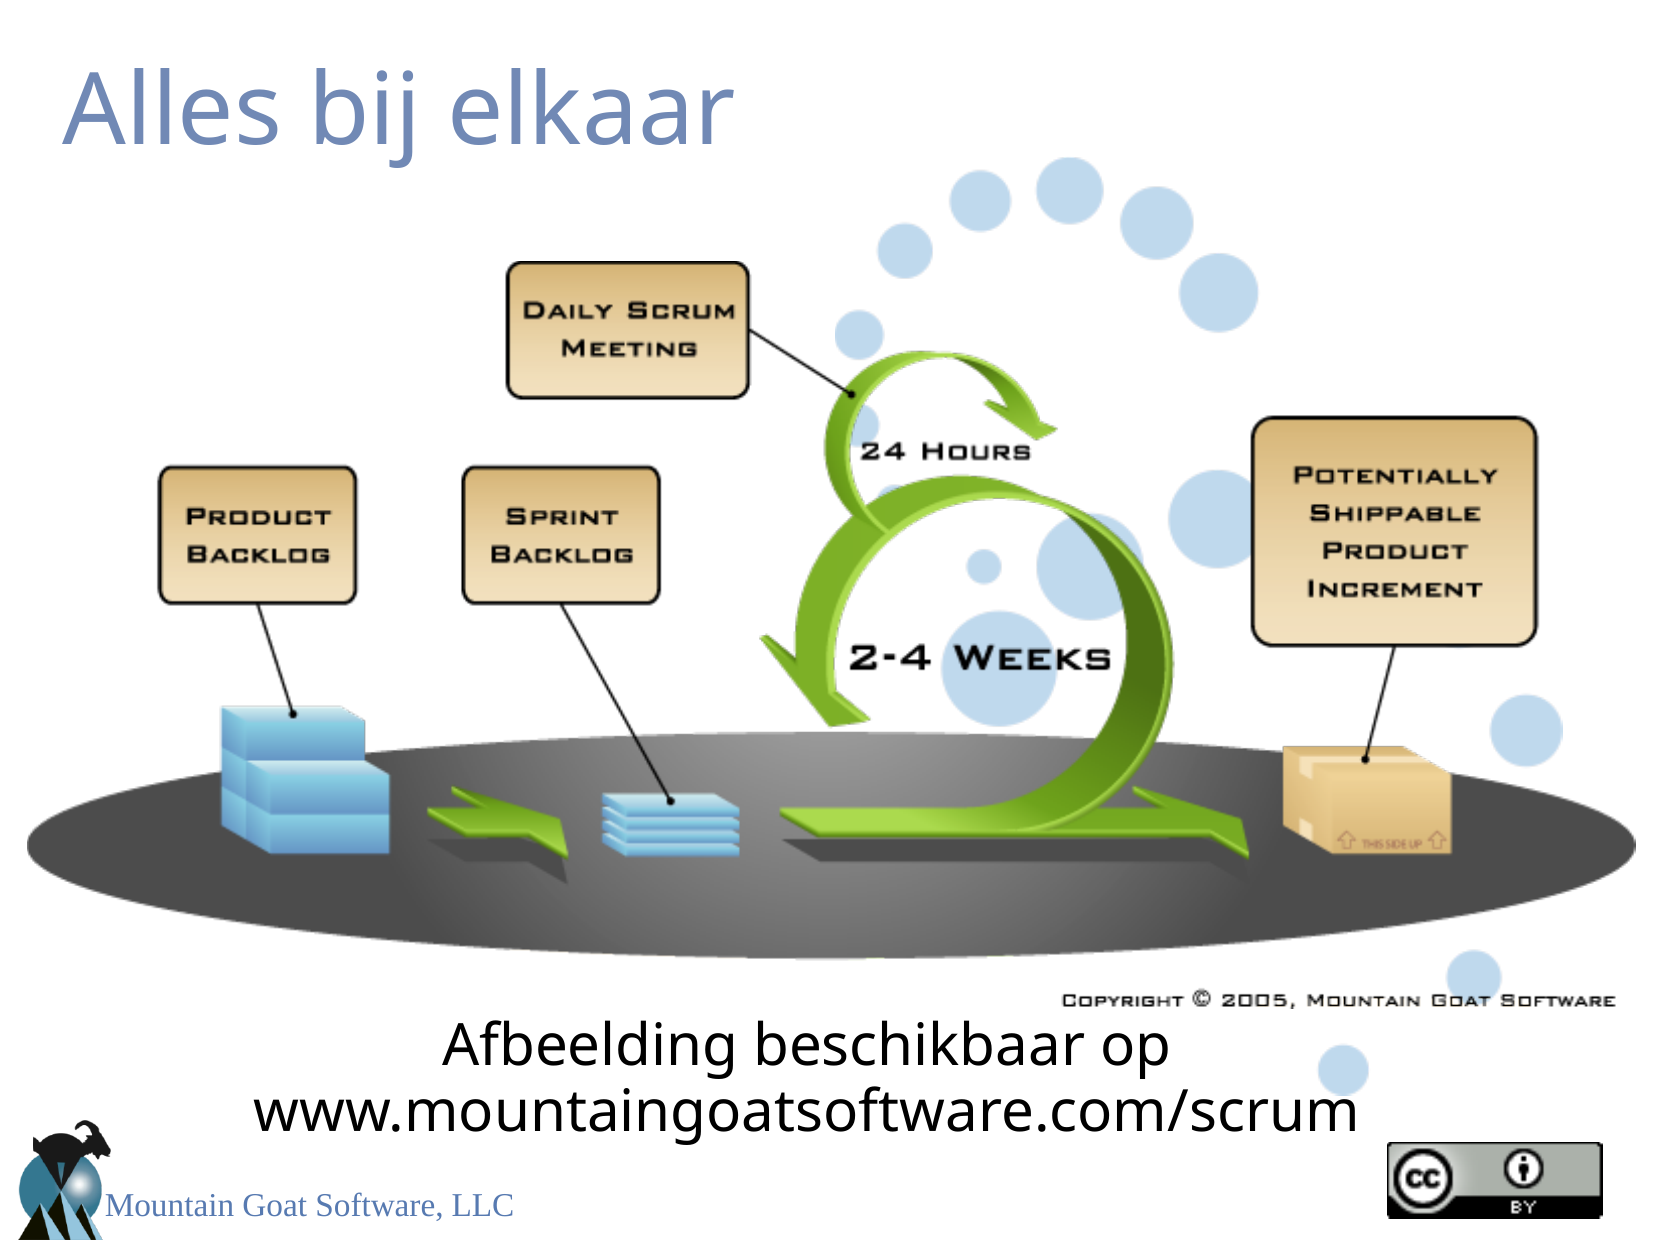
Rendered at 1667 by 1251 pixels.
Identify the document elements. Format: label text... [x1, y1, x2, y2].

text_box Alles bij elkaar [56, 18, 1609, 194]
picture [26, 194, 1636, 1096]
text_box Afbeelding beschikbaar op www.mountaingoatsoftware.com/scrum [253, 1020, 1360, 1148]
picture [1387, 1142, 1603, 1219]
picture [18, 1120, 111, 1240]
